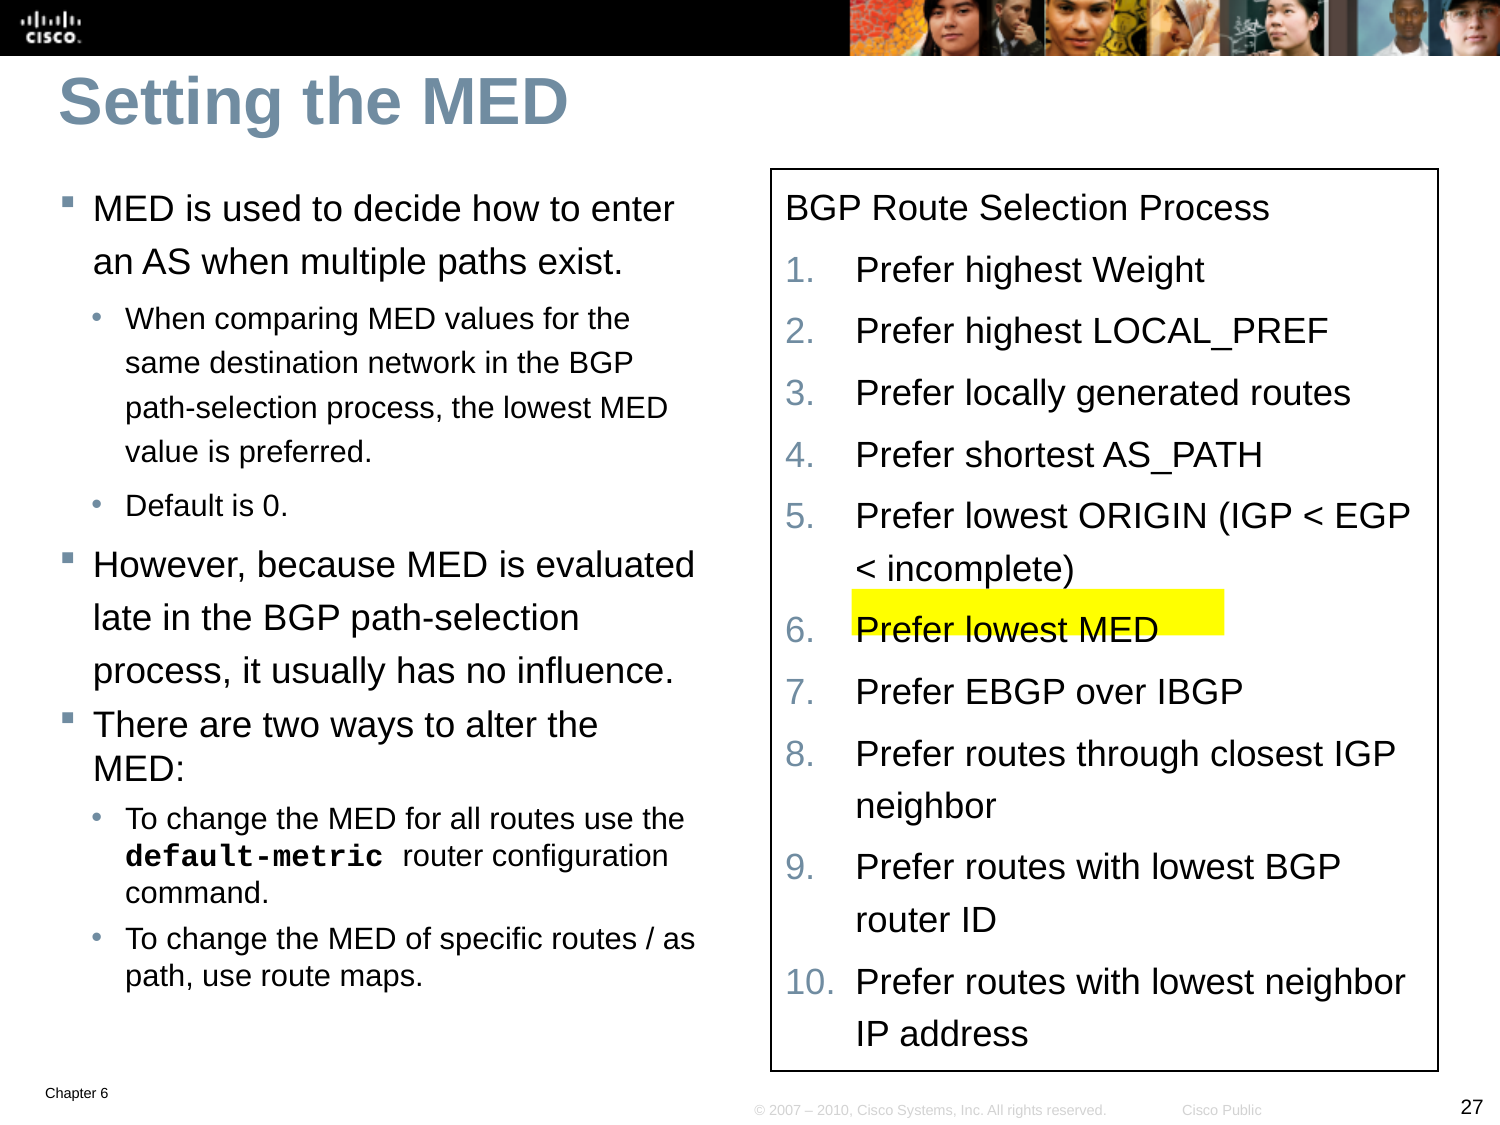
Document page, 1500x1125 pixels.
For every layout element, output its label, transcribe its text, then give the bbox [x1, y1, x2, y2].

picture [0, 0, 1500, 56]
list MED is used to decide how to enter an AS when multiple paths exist. When comparing MED values for the same destination network in the BGP path-selection process, the lowest MED value is preferred. Default is 0. However, because MED is evaluated late in the BGP path-selection process, it usually has no influence. There are two ways to alter the MED: To change the MED for all routes use the default-metric router configuration command. To change the MED of specific routes / as path, use route maps. [45, 168, 714, 1072]
title Setting the MED [44, 59, 1443, 150]
list BGP Route Selection Process Prefer highest Weight Prefer highest LOCAL_PREF Prefer locally generated routes Prefer shortest AS_PATH Prefer lowest ORIGIN (IGP < EGP < incomplete) Prefer lowest MED Prefer EBGP over IBGP Prefer routes through closest IGP neighbor Prefer routes with lowest BGP router ID Prefer routes with lowest neighbor IP address [771, 168, 1439, 1072]
